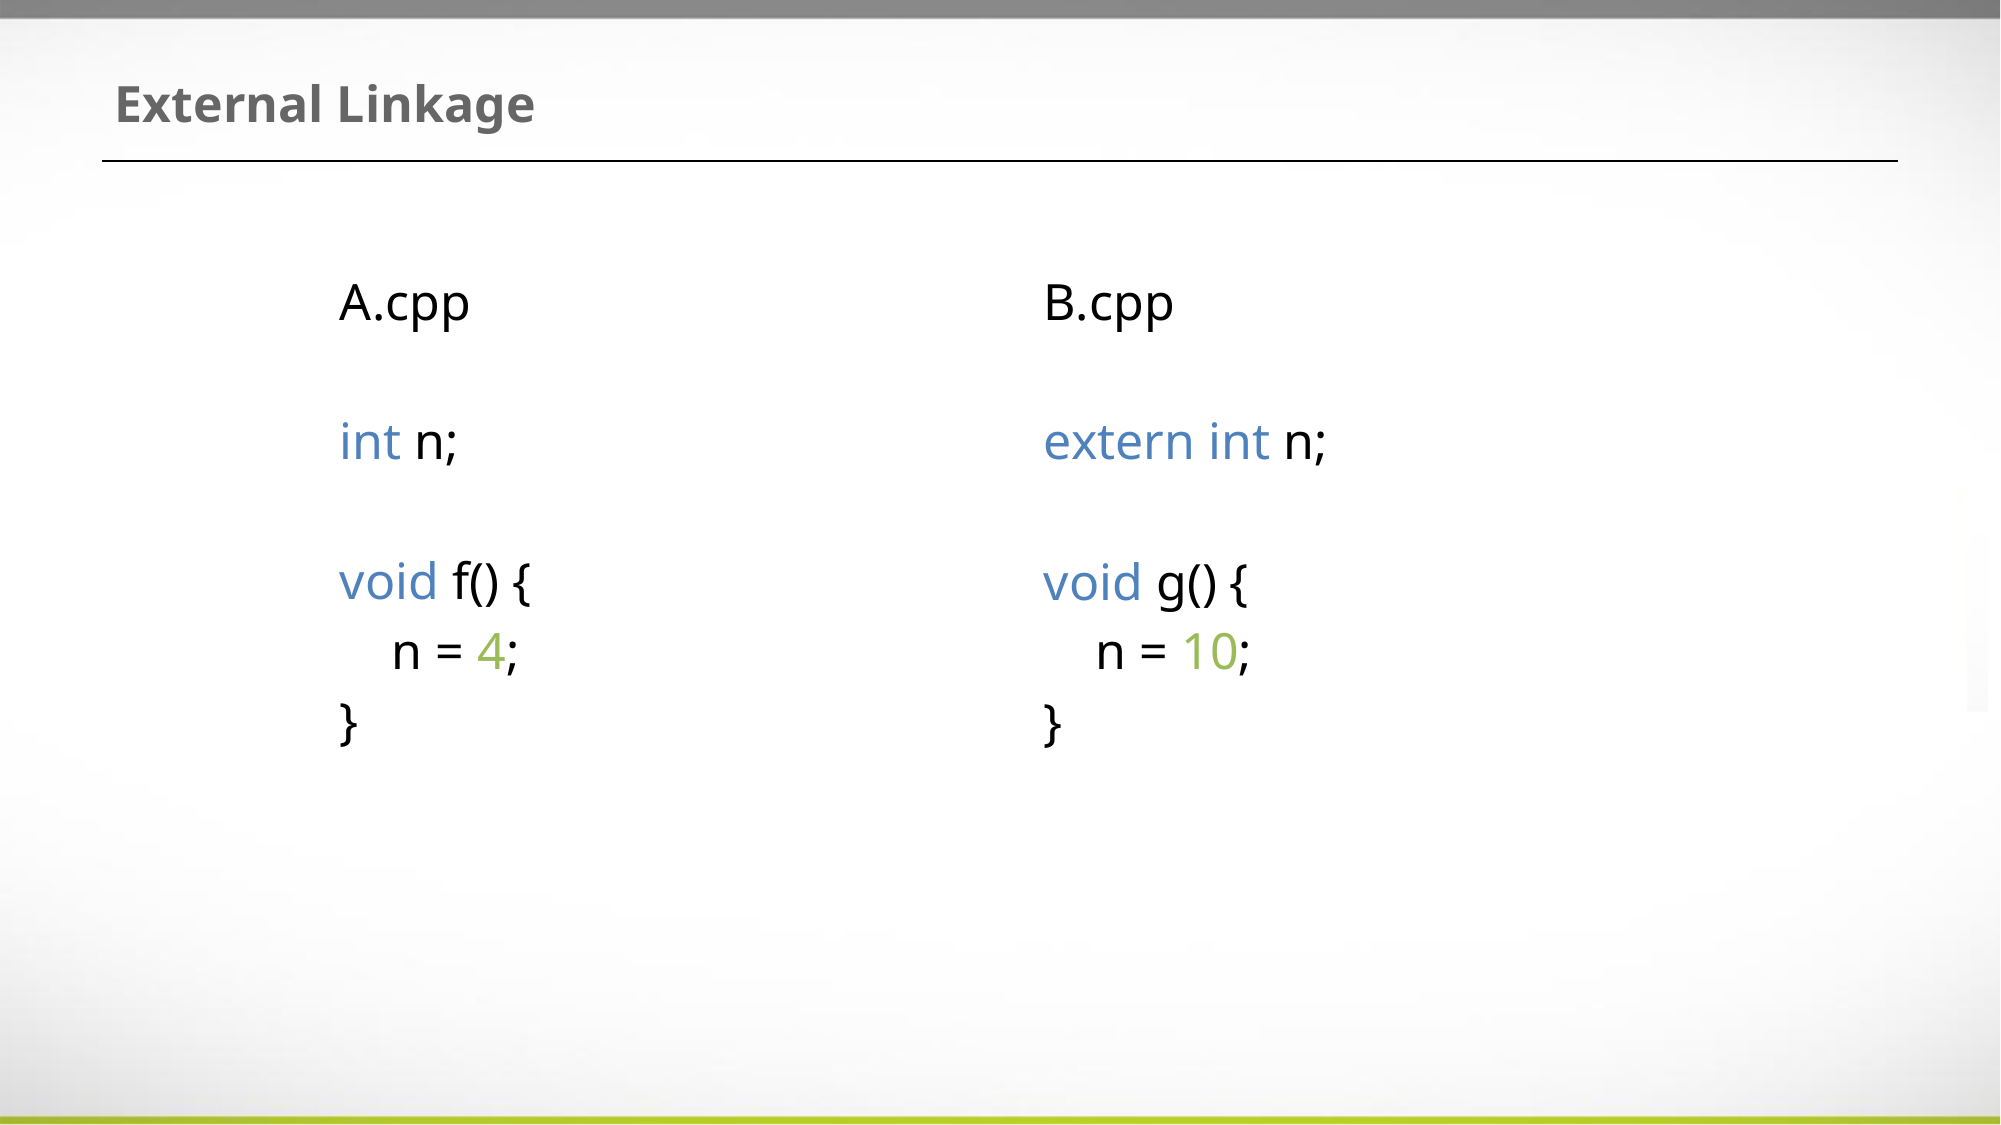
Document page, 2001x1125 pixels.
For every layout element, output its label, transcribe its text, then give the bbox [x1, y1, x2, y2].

text_box B.cpp extern int n; void g() { n = 10; } [1028, 262, 1692, 1005]
picture [0, 0, 2001, 1125]
text_box A.cpp int n; void f() { n = 4; } [324, 262, 988, 1005]
title External Linkage [99, 45, 1900, 161]
